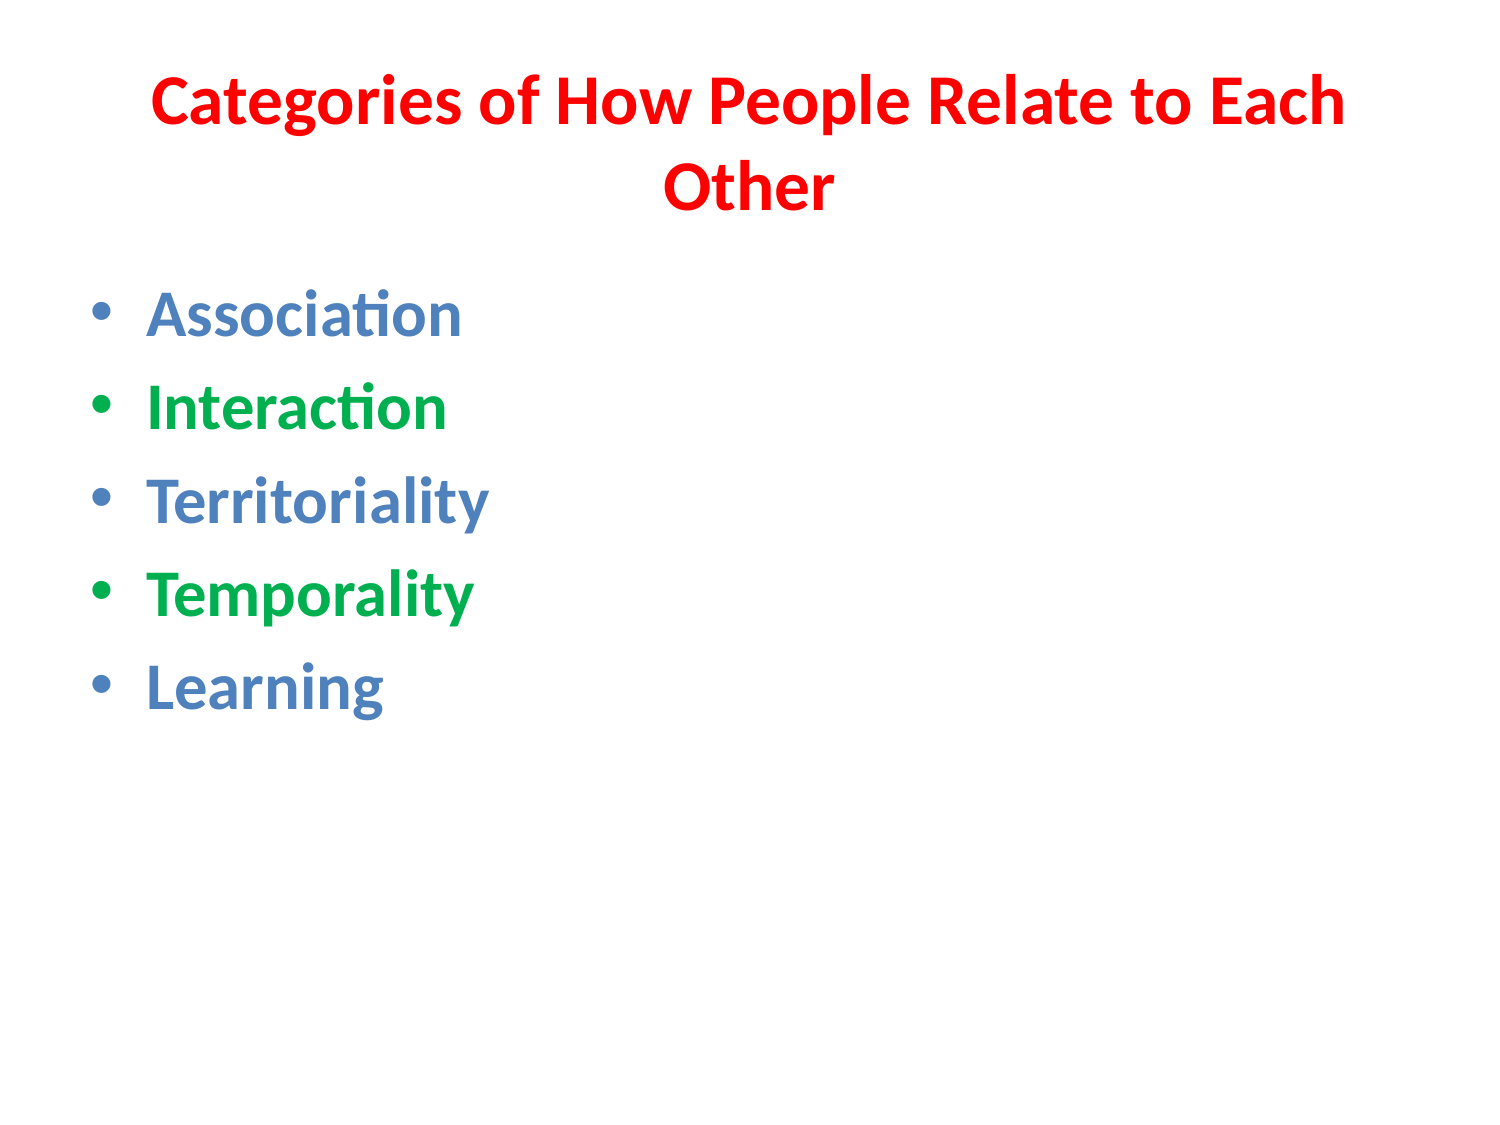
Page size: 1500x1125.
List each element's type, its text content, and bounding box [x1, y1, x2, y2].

text_box Categories of How People Relate to Each Other [75, 45, 1425, 233]
text_box Association Interaction Territoriality Temporality Learning [75, 262, 1425, 1005]
